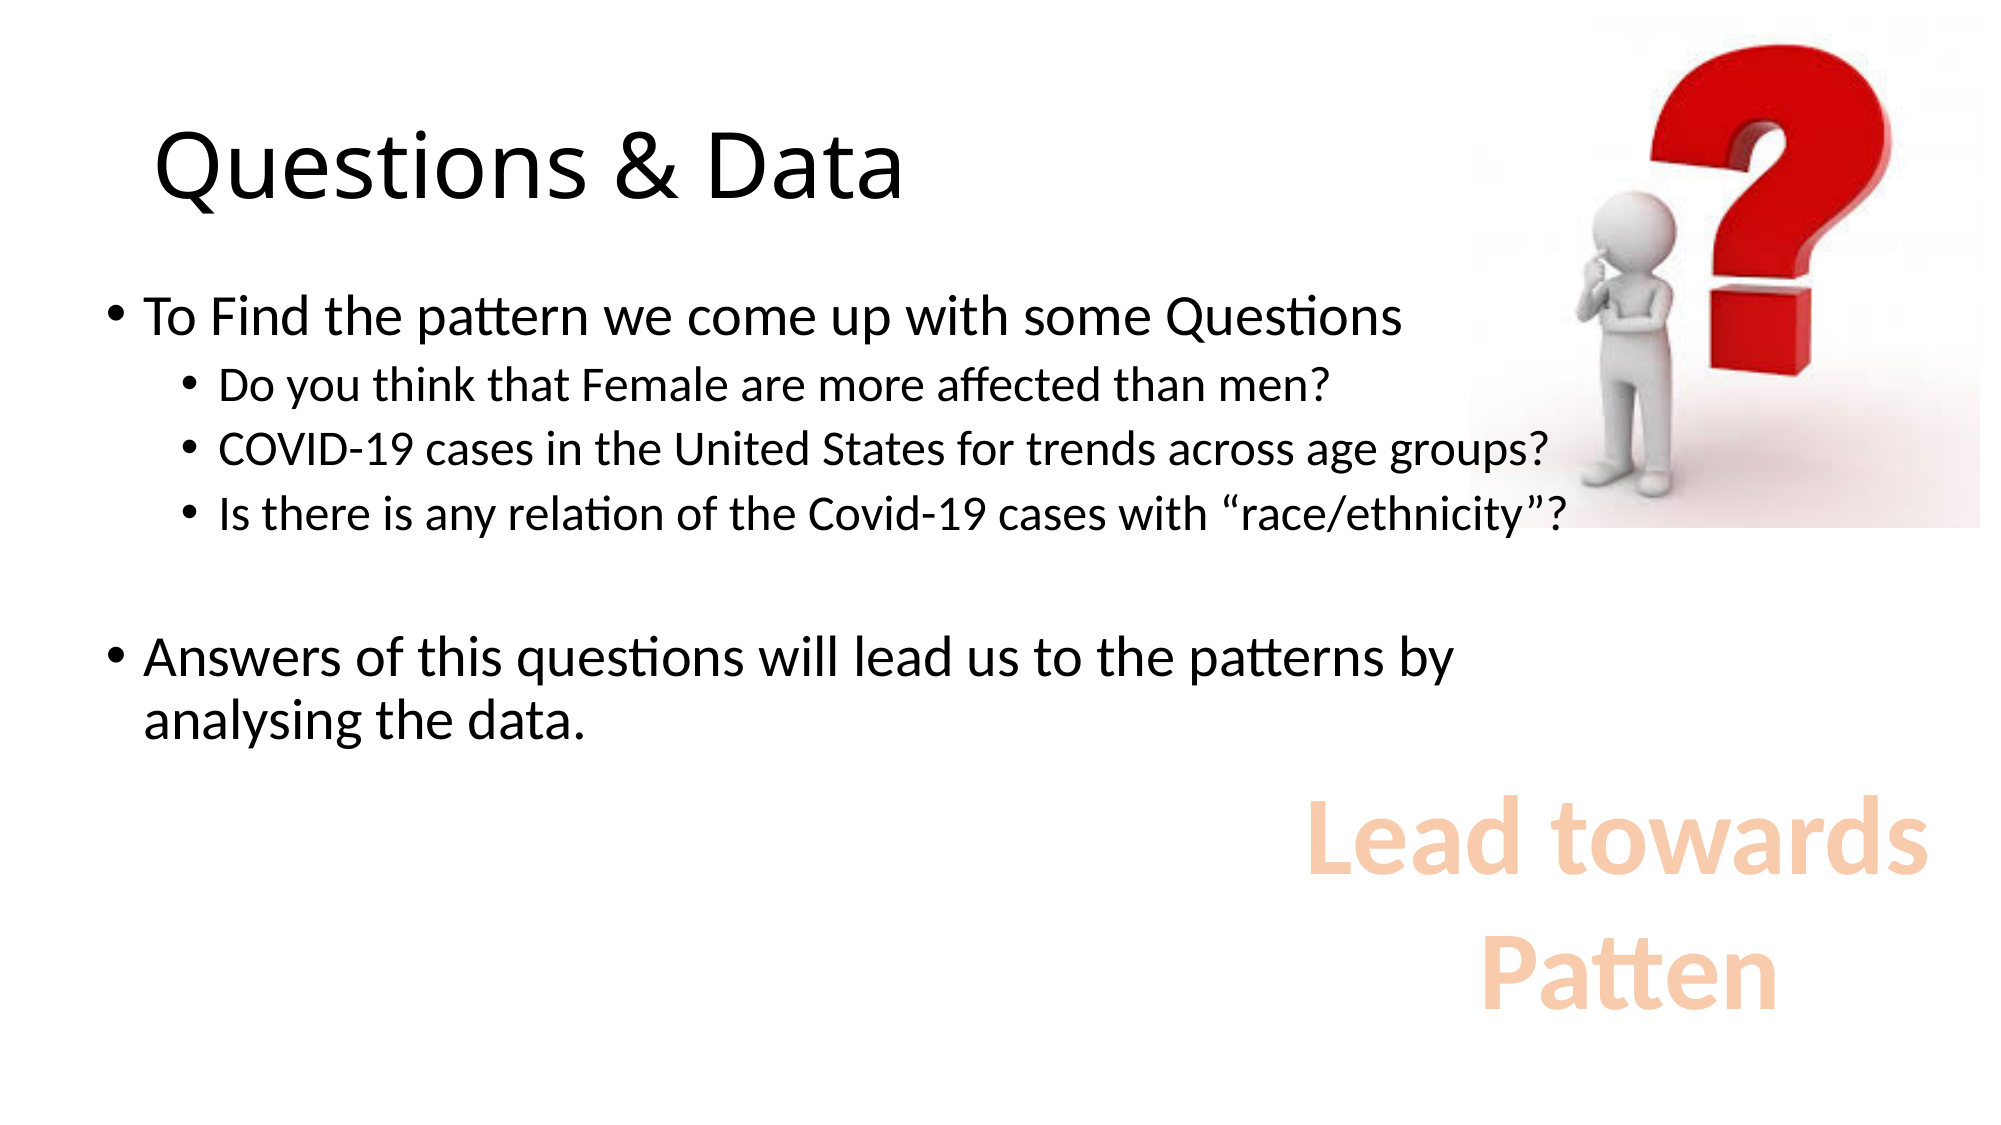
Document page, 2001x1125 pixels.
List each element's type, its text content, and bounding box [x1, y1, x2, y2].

picture [1469, 16, 1980, 528]
list To Find the pattern we come up with some Questions Do you think that Female are more affected than men? COVID-19 cases in the United States for trends across age groups? Is there is any relation of the Covid-19 cases with “race/ethnicity”? Answers of this questions will lead us to the patterns by analysing the data. [90, 277, 1672, 992]
title Questions & Data [137, 59, 1469, 277]
text_box Lead towards Patten [1260, 753, 2000, 1040]
